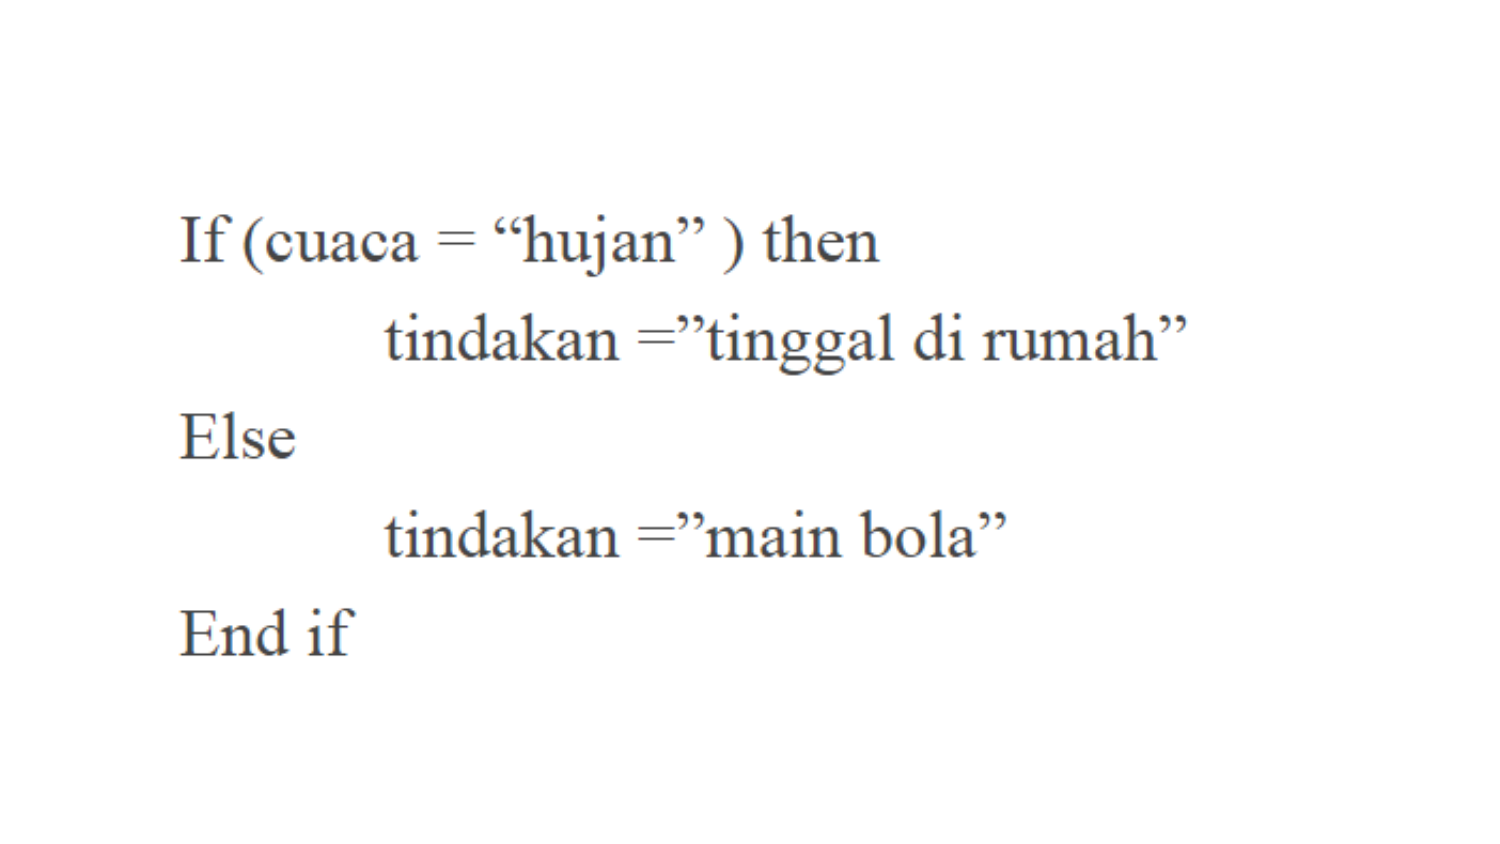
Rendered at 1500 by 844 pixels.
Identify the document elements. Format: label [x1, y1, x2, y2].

picture [156, 166, 1344, 746]
